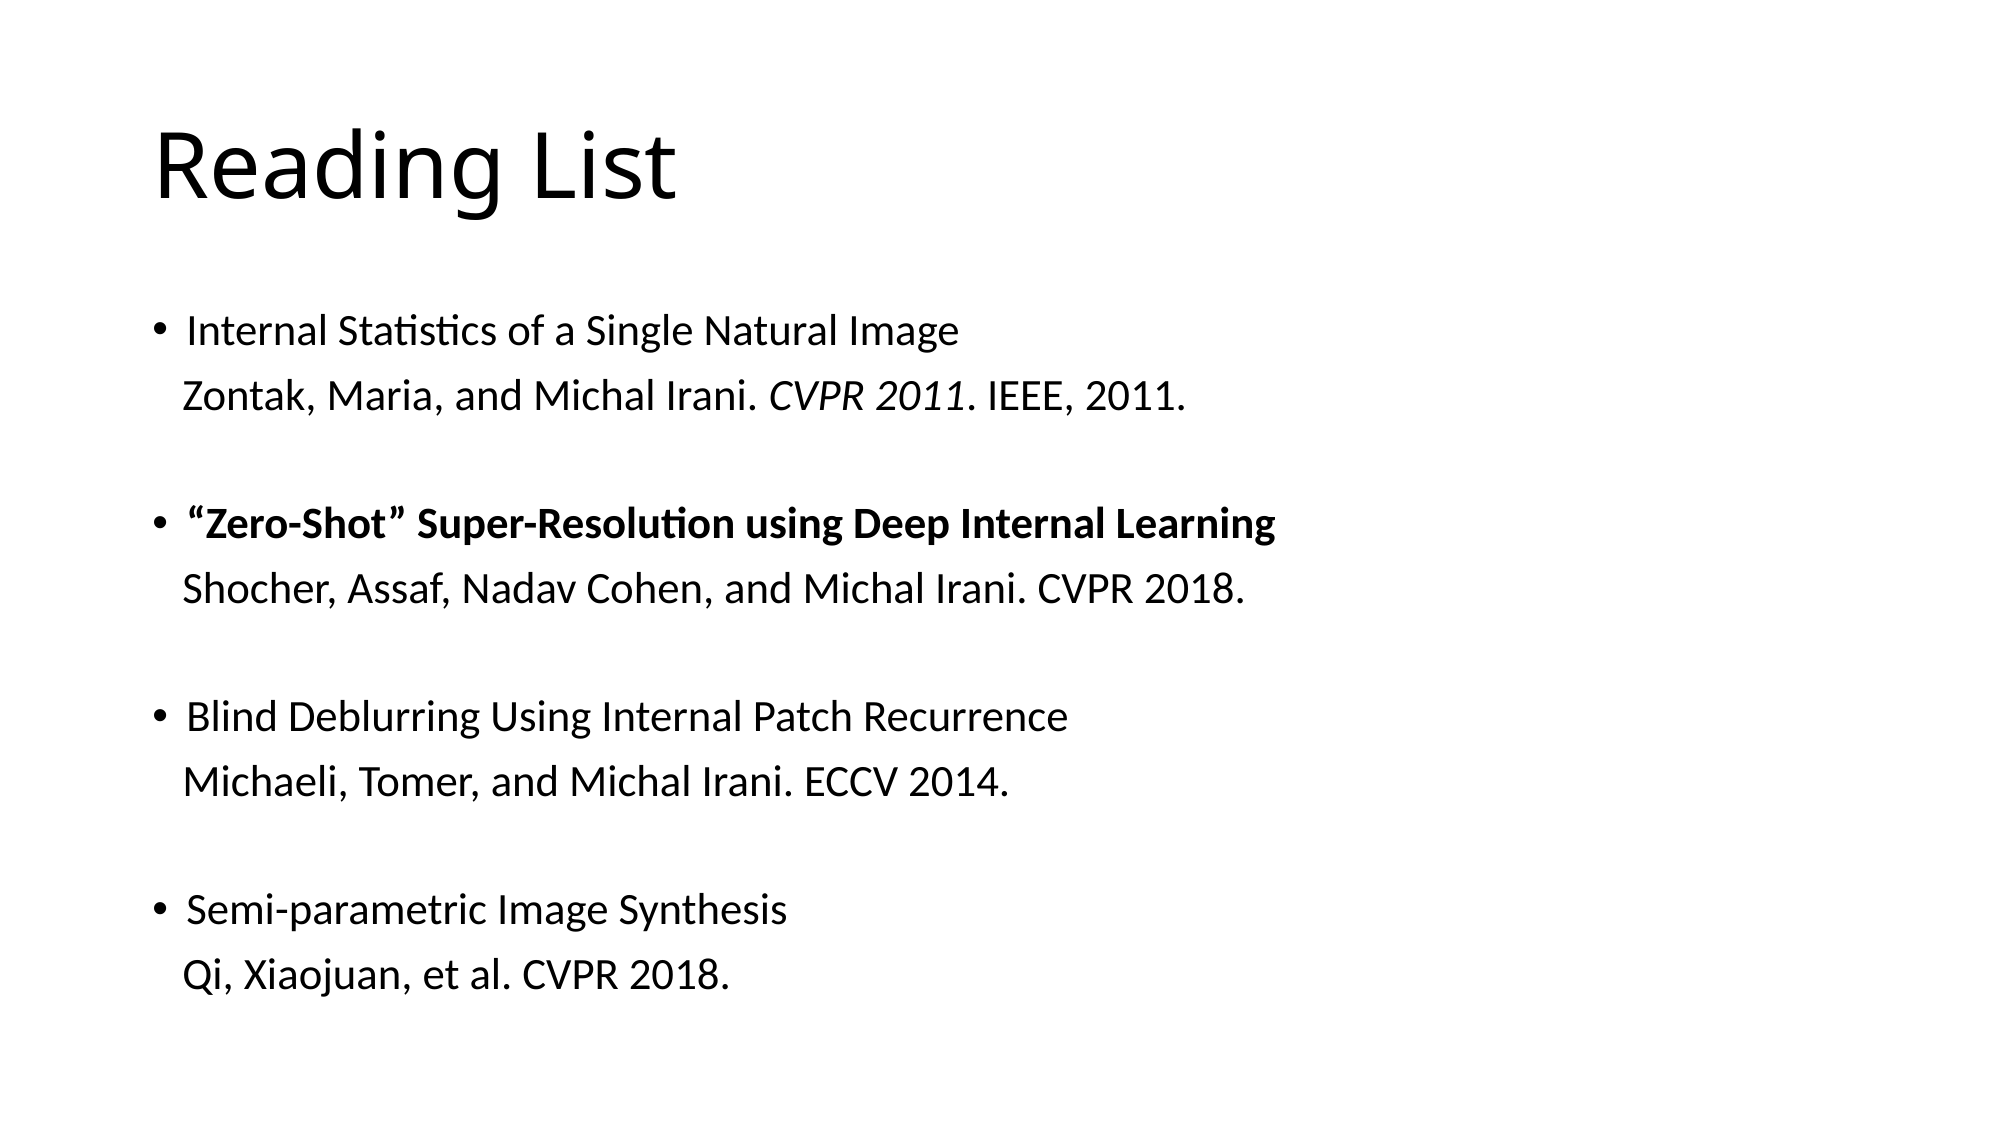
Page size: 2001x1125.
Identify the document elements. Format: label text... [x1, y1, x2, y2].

title Reading List [137, 59, 1863, 278]
list Internal Statistics of a Single Natural Image Zontak, Maria, and Michal Irani. CVPR 2011. IEEE, 2011. “Zero-Shot” Super-Resolution using Deep Internal Learning Shocher, Assaf, Nadav Cohen, and Michal Irani. CVPR 2018. Blind Deblurring Using Internal Patch Recurrence Michaeli, Tomer, and Michal Irani. ECCV 2014. Semi-parametric Image Synthesis Qi, Xiaojuan, et al. CVPR 2018. [137, 299, 1863, 1014]
